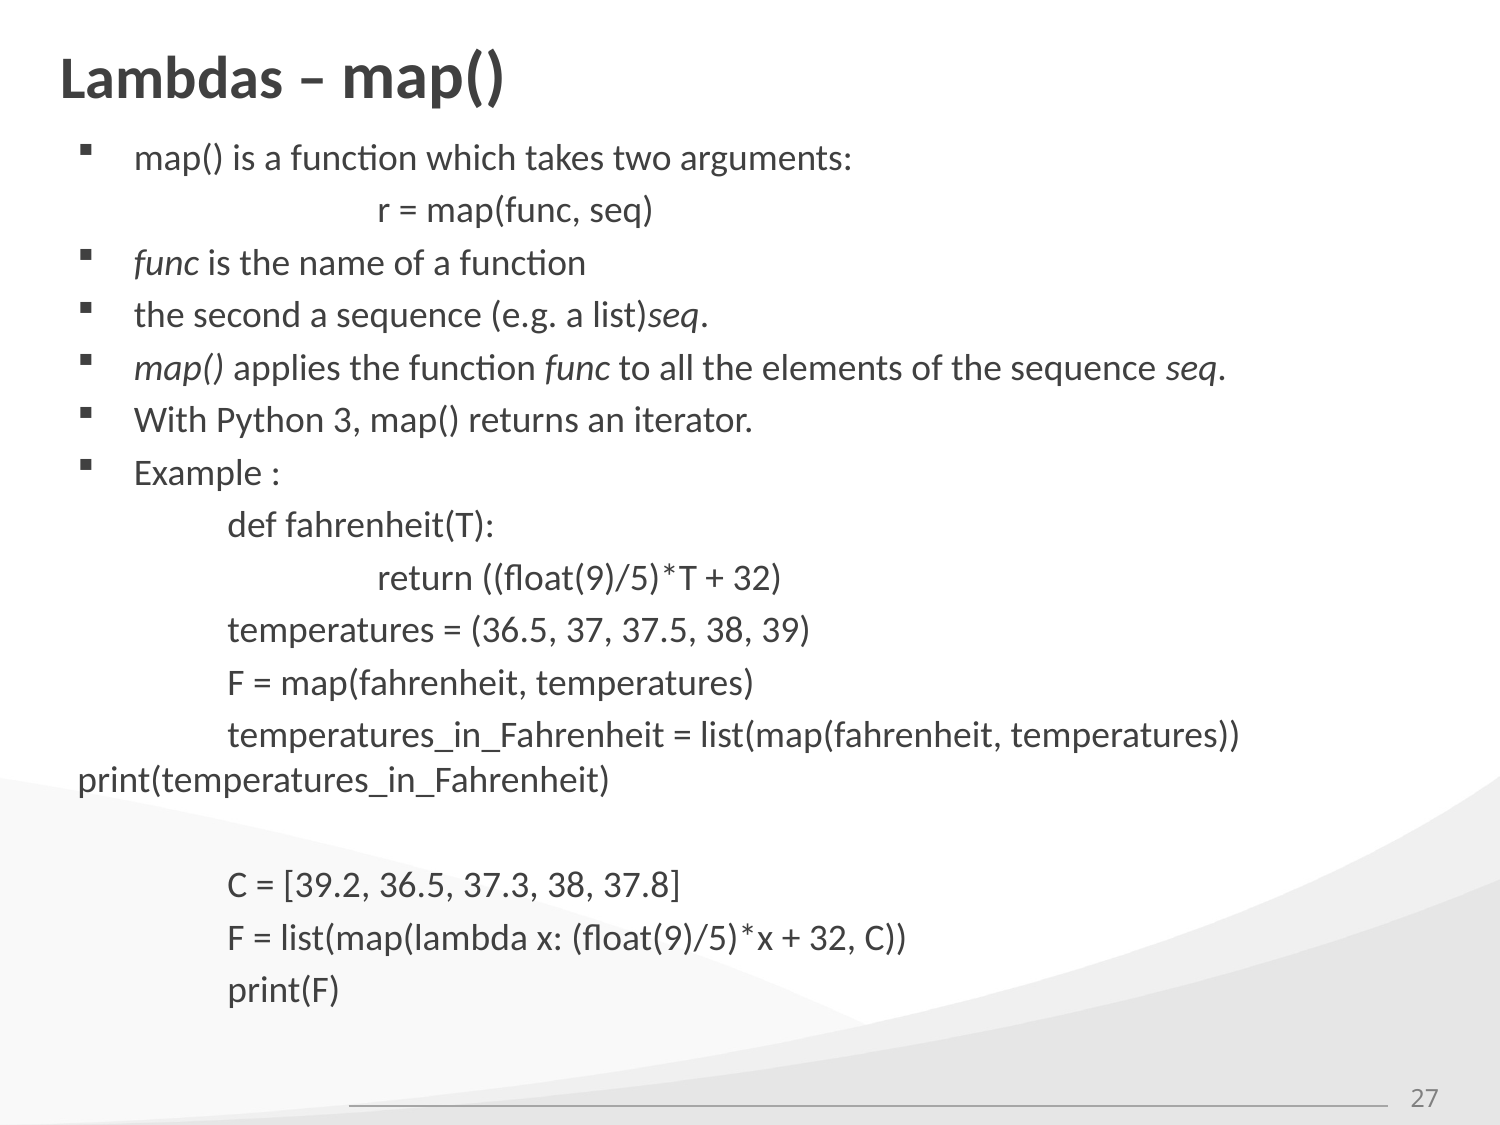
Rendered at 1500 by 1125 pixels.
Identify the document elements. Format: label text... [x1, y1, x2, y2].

list map() is a function which takes two arguments: r = map(func, seq) func is the name of a function the second a sequence (e.g. a list)seq. map() applies the function func to all the elements of the sequence seq. With Python 3, map() returns an iterator. Example : def fahrenheit(T): return ((float(9)/5)*T + 32) temperatures = (36.5, 37, 37.5, 38, 39) F = map(fahrenheit, temperatures) temperatures_in_Fahrenheit = list(map(fahrenheit, temperatures)) print(temperatures_in_Fahrenheit) C = [39.2, 36.5, 37.3, 38, 37.8] F = list(map(lambda x: (float(9)/5)*x + 32, C)) print(F) [62, 125, 1413, 1050]
title Lambdas – map() [45, 24, 1450, 120]
picture [0, 0, 1500, 1125]
